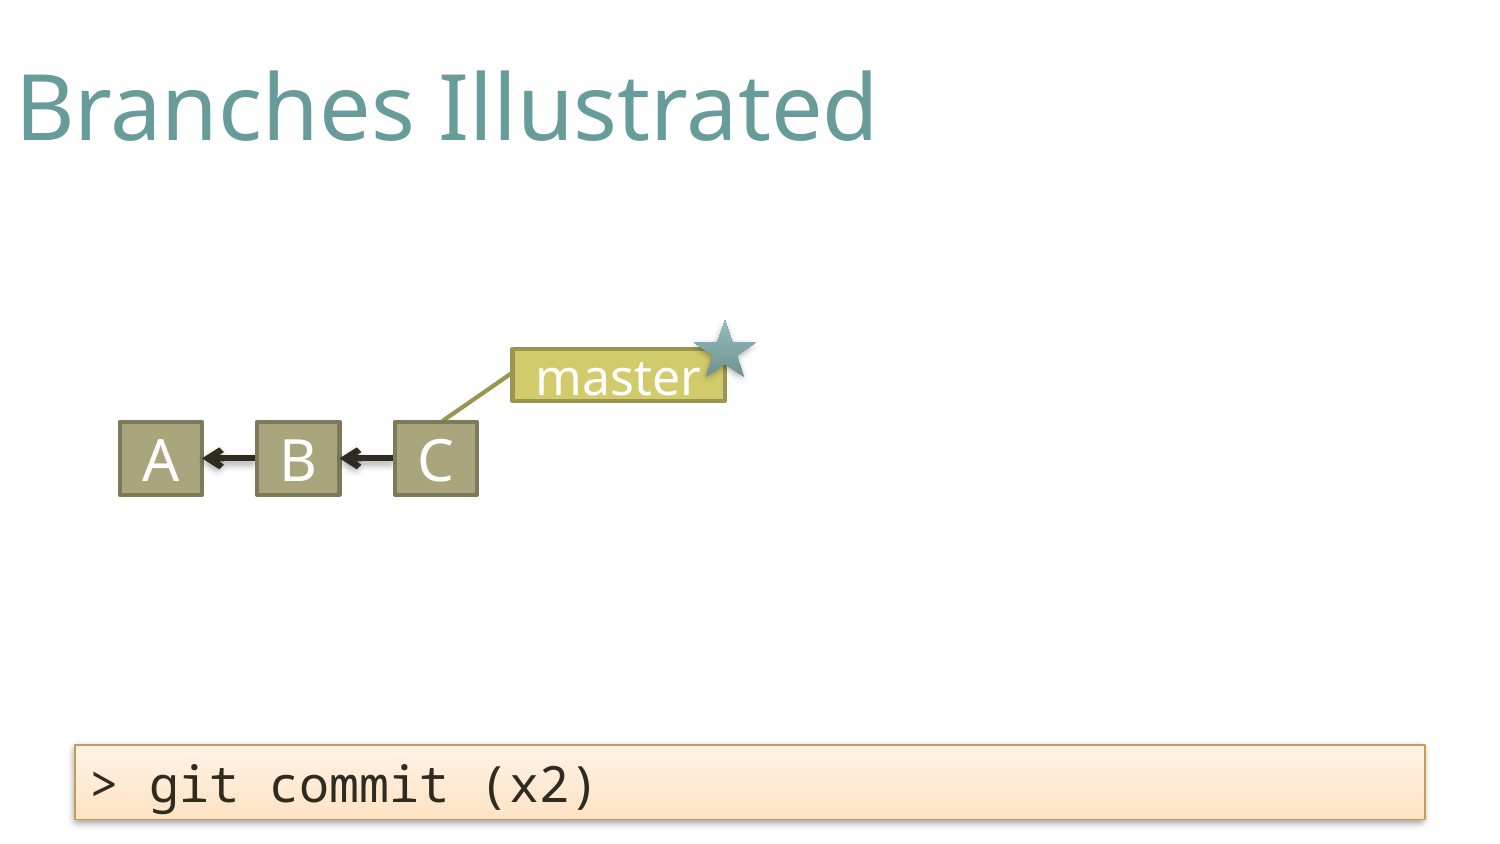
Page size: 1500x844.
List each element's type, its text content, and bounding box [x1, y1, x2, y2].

text_box C [393, 420, 479, 497]
text_box B [255, 420, 342, 497]
title Branches Illustrated [0, 33, 1350, 175]
text_box master [441, 347, 727, 420]
text_box A [118, 420, 204, 497]
text_box [693, 320, 757, 378]
text_box > git commit (x2) [74, 744, 1426, 820]
